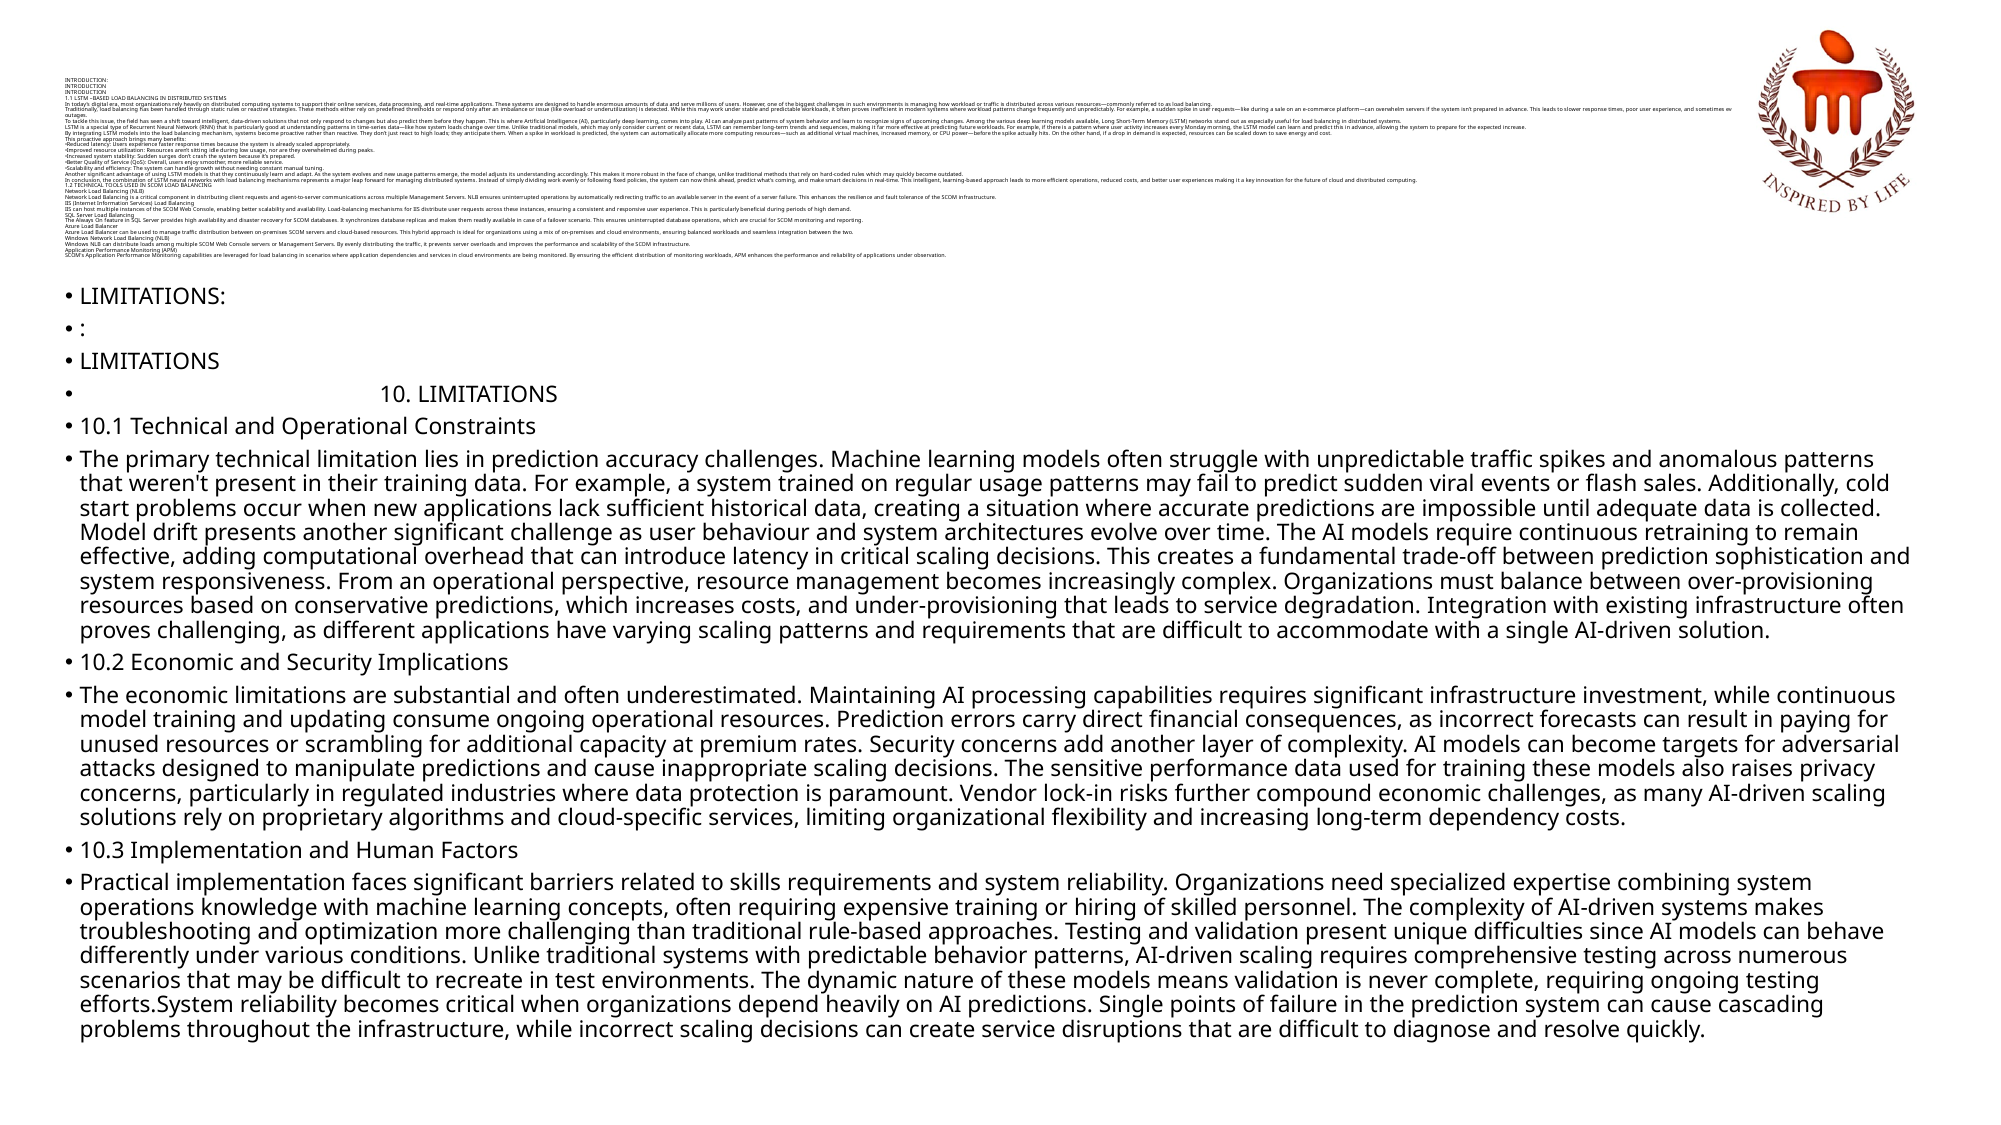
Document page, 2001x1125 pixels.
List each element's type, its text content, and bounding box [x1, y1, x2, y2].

picture [1732, 17, 1933, 218]
list LIMITATIONS: : LIMITATIONS 10. LIMITATIONS 10.1 Technical and Operational Constraints The primary technical limitation lies in prediction accuracy challenges. Machine learning models often struggle with unpredictable traffic spikes and anomalous patterns that weren't present in their training data. For example, a system trained on regular usage patterns may fail to predict sudden viral events or flash sales. Additionally, cold start problems occur when new applications lack sufficient historical data, creating a situation where accurate predictions are impossible until adequate data is collected. Model drift presents another significant challenge as user behaviour and system architectures evolve over time. The AI models require continuous retraining to remain effective, adding computational overhead that can introduce latency in critical scaling decisions. This creates a fundamental trade-off between prediction sophistication and system responsiveness. From an operational perspective, resource management becomes increasingly complex. Organizations must balance between over-provisioning resources based on conservative predictions, which increases costs, and under-provisioning that leads to service degradation. Integration with existing infrastructure often proves challenging, as different applications have varying scaling patterns and requirements that are difficult to accommodate with a single AI-driven solution. 10.2 Economic and Security Implications The economic limitations are substantial and often underestimated. Maintaining AI processing capabilities requires significant infrastructure investment, while continuous model training and updating consume ongoing operational resources. Prediction errors carry direct financial consequences, as incorrect forecasts can result in paying for unused resources or scrambling for additional capacity at premium rates. Security concerns add another layer of complexity. AI models can become targets for adversarial attacks designed to manipulate predictions and cause inappropriate scaling decisions. The sensitive performance data used for training these models also raises privacy concerns, particularly in regulated industries where data protection is paramount. Vendor lock-in risks further compound economic challenges, as many AI-driven scaling solutions rely on proprietary algorithms and cloud-specific services, limiting organizational flexibility and increasing long-term dependency costs. 10.3 Implementation and Human Factors Practical implementation faces significant barriers related to skills requirements and system reliability. Organizations need specialized expertise combining system operations knowledge with machine learning concepts, often requiring expensive training or hiring of skilled personnel. The complexity of AI-driven systems makes troubleshooting and optimization more challenging than traditional rule-based approaches. Testing and validation present unique difficulties since AI models can behave differently under various conditions. Unlike traditional systems with predictable behavior patterns, AI-driven scaling requires comprehensive testing across numerous scenarios that may be difficult to recreate in test environments. The dynamic nature of these models means validation is never complete, requiring ongoing testing efforts.System reliability becomes critical when organizations depend heavily on AI predictions. Single points of failure in the prediction system can cause cascading problems throughout the infrastructure, while incorrect scaling decisions can create service disruptions that are difficult to diagnose and resolve quickly. [49, 277, 1932, 1074]
title INTRODUCTION: INTRODUCTION INTRODUCTION 1.1 LSTM –BASED LOAD BALANCING IN DISTRIBUTED SYSTEMS In today’s digital era, most organizations rely heavily on distributed computing systems to support their online services, data processing, and real-time applications. These systems are designed to handle enormous amounts of data and serve millions of users. However, one of the biggest challenges in such environments is managing how workload or traffic is distributed across various resources—commonly referred to as load balancing. Traditionally, load balancing has been handled through static rules or reactive strategies. These methods either rely on predefined thresholds or respond only after an imbalance or issue (like overload or underutilization) is detected. While this may work under stable and predictable workloads, it often proves inefficient in modern systems where workload patterns change frequently and unpredictably. For example, a sudden spike in user requests—like during a sale on an e-commerce platform—can overwhelm servers if the system isn’t prepared in advance. This leads to slower response times, poor user experience, and sometimes even service outages. To tackle this issue, the field has seen a shift toward intelligent, data-driven solutions that not only respond to changes but also predict them before they happen. This is where Artificial Intelligence (AI), particularly deep learning, comes into play. AI can analyze past patterns of system behavior and learn to recognize signs of upcoming changes. Among the various deep learning models available, Long Short-Term Memory (LSTM) networks stand out as especially useful for load balancing in distributed systems. LSTM is a special type of Recurrent Neural Network (RNN) that is particularly good at understanding patterns in time-series data—like how system loads change over time. Unlike traditional models, which may only consider current or recent data, LSTM can remember long-term trends and sequences, making it far more effective at predicting future workloads. For example, if there is a pattern where user activity increases every Monday morning, the LSTM model can learn and predict this in advance, allowing the system to prepare for the expected increase. By integrating LSTM models into the load balancing mechanism, systems become proactive rather than reactive. They don’t just react to high loads; they anticipate them. When a spike in workload is predicted, the system can automatically allocate more computing resources—such as additional virtual machines, increased memory, or CPU power—before the spike actually hits. On the other hand, if a drop in demand is expected, resources can be scaled down to save energy and cost. This proactive approach brings many benefits: •Reduced latency: Users experience faster response times because the system is already scaled appropriately. •Improved resource utilization: Resources aren’t sitting idle during low usage, nor are they overwhelmed during peaks. •Increased system stability: Sudden surges don’t crash the system because it’s prepared. •Better Quality of Service (QoS): Overall, users enjoy smoother, more reliable service. •Scalability and efficiency: The system can handle growth without needing constant manual tuning. Another significant advantage of using LSTM models is that they continuously learn and adapt. As the system evolves and new usage patterns emerge, the model adjusts its understanding accordingly. This makes it more robust in the face of change, unlike traditional methods that rely on hard-coded rules which may quickly become outdated. In conclusion, the combination of LSTM neural networks with load balancing mechanisms represents a major leap forward for managing distributed systems. Instead of simply dividing work evenly or following fixed policies, the system can now think ahead, predict what's coming, and make smart decisions in real-time. This intelligent, learning-based approach leads to more efficient operations, reduced costs, and better user experiences making it a key innovation for the future of cloud and distributed computing. 1.2 TECHNICAL TOOLS USED IN SCOM LOAD BALANCING Network Load Balancing (NLB) Network Load Balancing is a critical component in distributing client requests and agent-to-server communications across multiple Management Servers. NLB ensures uninterrupted operations by automatically redirecting traffic to an available server in the event of a server failure. This enhances the resilience and fault tolerance of the SCOM infrastructure. IIS (Internet Information Services) Load Balancing IIS can host multiple instances of the SCOM Web Console, enabling better scalability and availability. Load-balancing mechanisms for IIS distribute user requests across these instances, ensuring a consistent and responsive user experience. This is particularly beneficial during periods of high demand. SQL Server Load Balancing The Always On feature in SQL Server provides high availability and disaster recovery for SCOM databases. It synchronizes database replicas and makes them readily available in case of a failover scenario. This ensures uninterrupted database operations, which are crucial for SCOM monitoring and reporting. Azure Load Balancer Azure Load Balancer can be used to manage traffic distribution between on-premises SCOM servers and cloud-based resources. This hybrid approach is ideal for organizations using a mix of on-premises and cloud environments, ensuring balanced workloads and seamless integration between the two. Windows Network Load Balancing (NLB) Windows NLB can distribute loads among multiple SCOM Web Console servers or Management Servers. By evenly distributing the traffic, it prevents server overloads and improves the performance and scalability of the SCOM infrastructure. Application Performance Monitoring (APM) SCOM's Application Performance Monitoring capabilities are leveraged for load balancing in scenarios where application dependencies and services in cloud environments are being monitored. By ensuring the efficient distribution of monitoring workloads, APM enhances the performance and reliability of applications under observation. [49, 59, 1775, 277]
